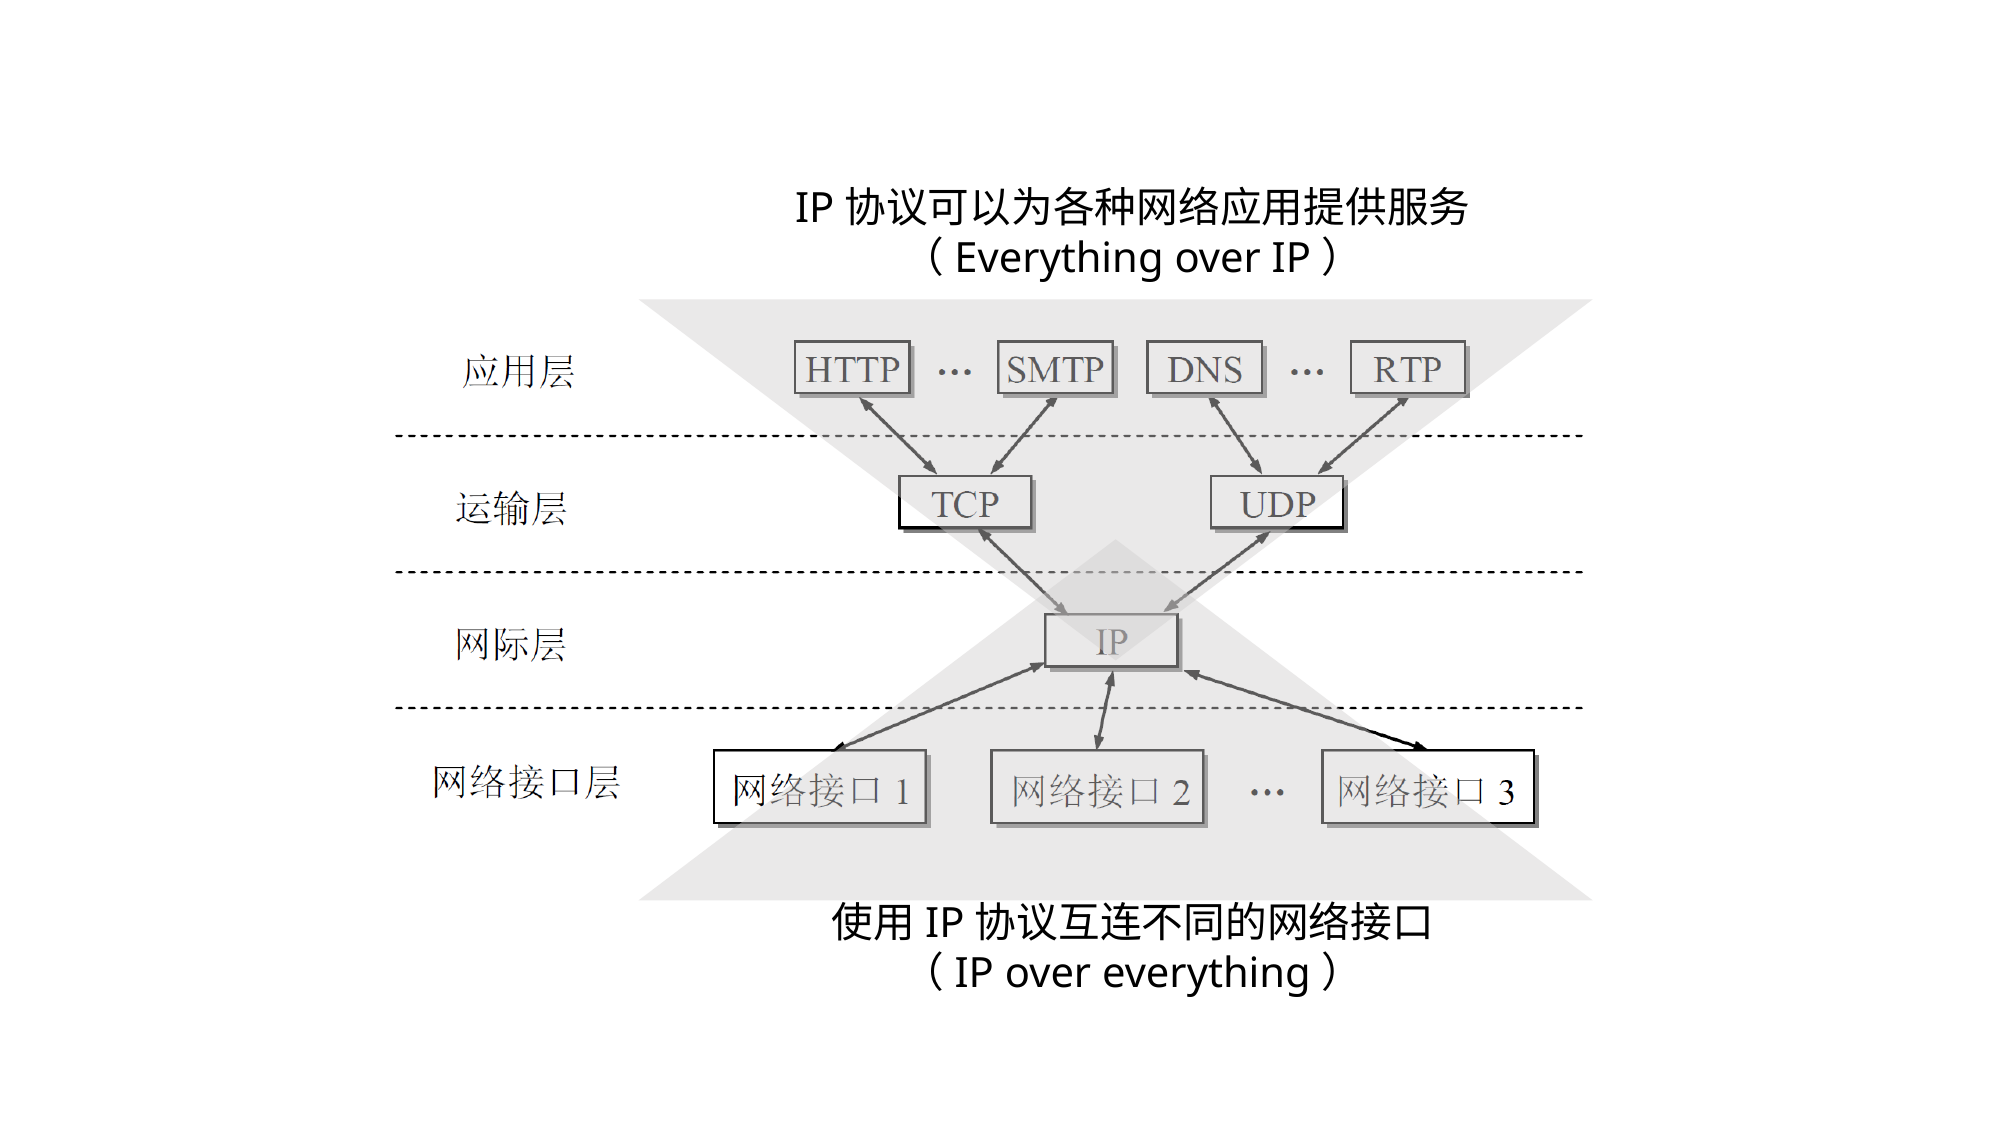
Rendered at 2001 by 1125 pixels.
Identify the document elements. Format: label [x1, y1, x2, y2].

text_box [348, 173, 1652, 1005]
